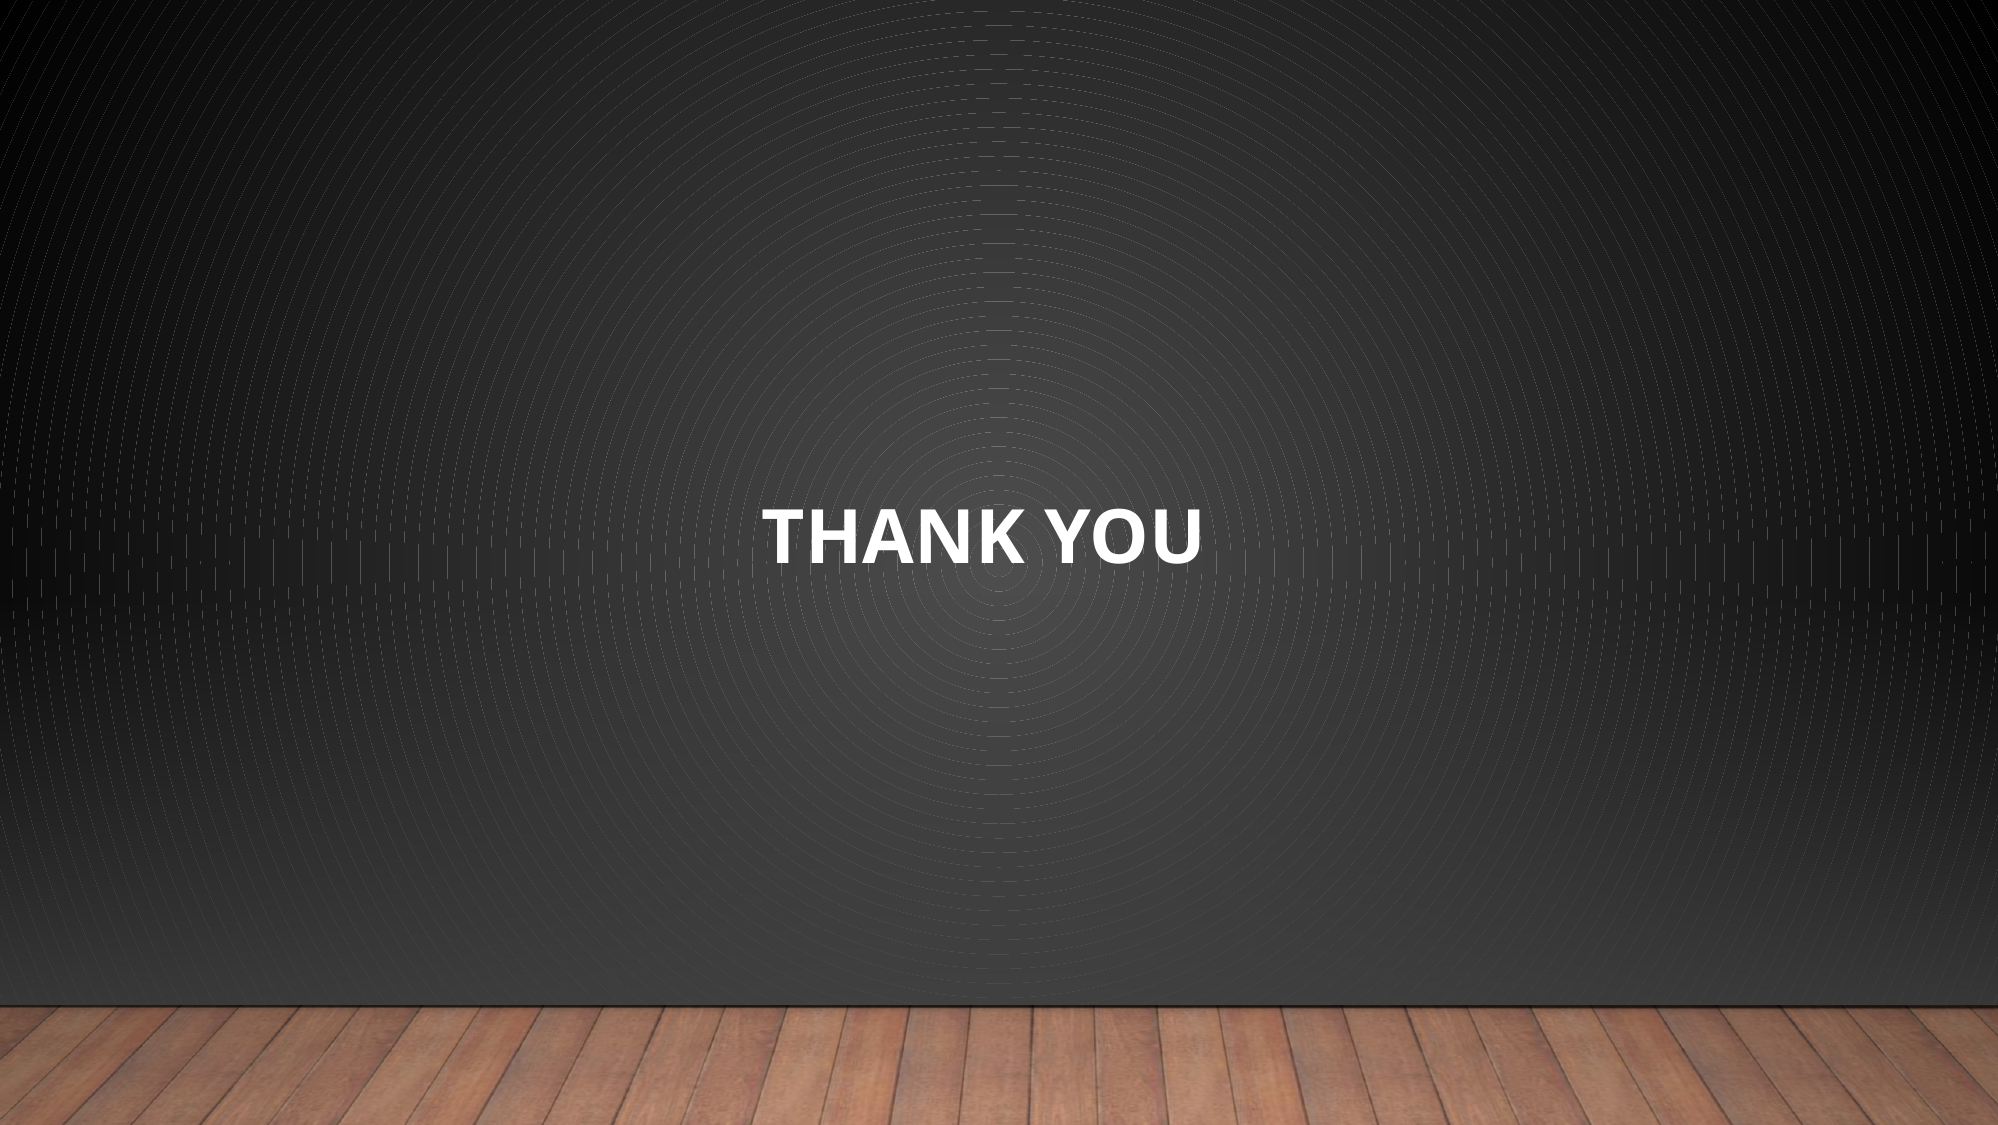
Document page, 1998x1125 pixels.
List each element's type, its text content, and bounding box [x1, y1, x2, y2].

picture [0, 1005, 1998, 1125]
title Thank you [376, 455, 1612, 612]
